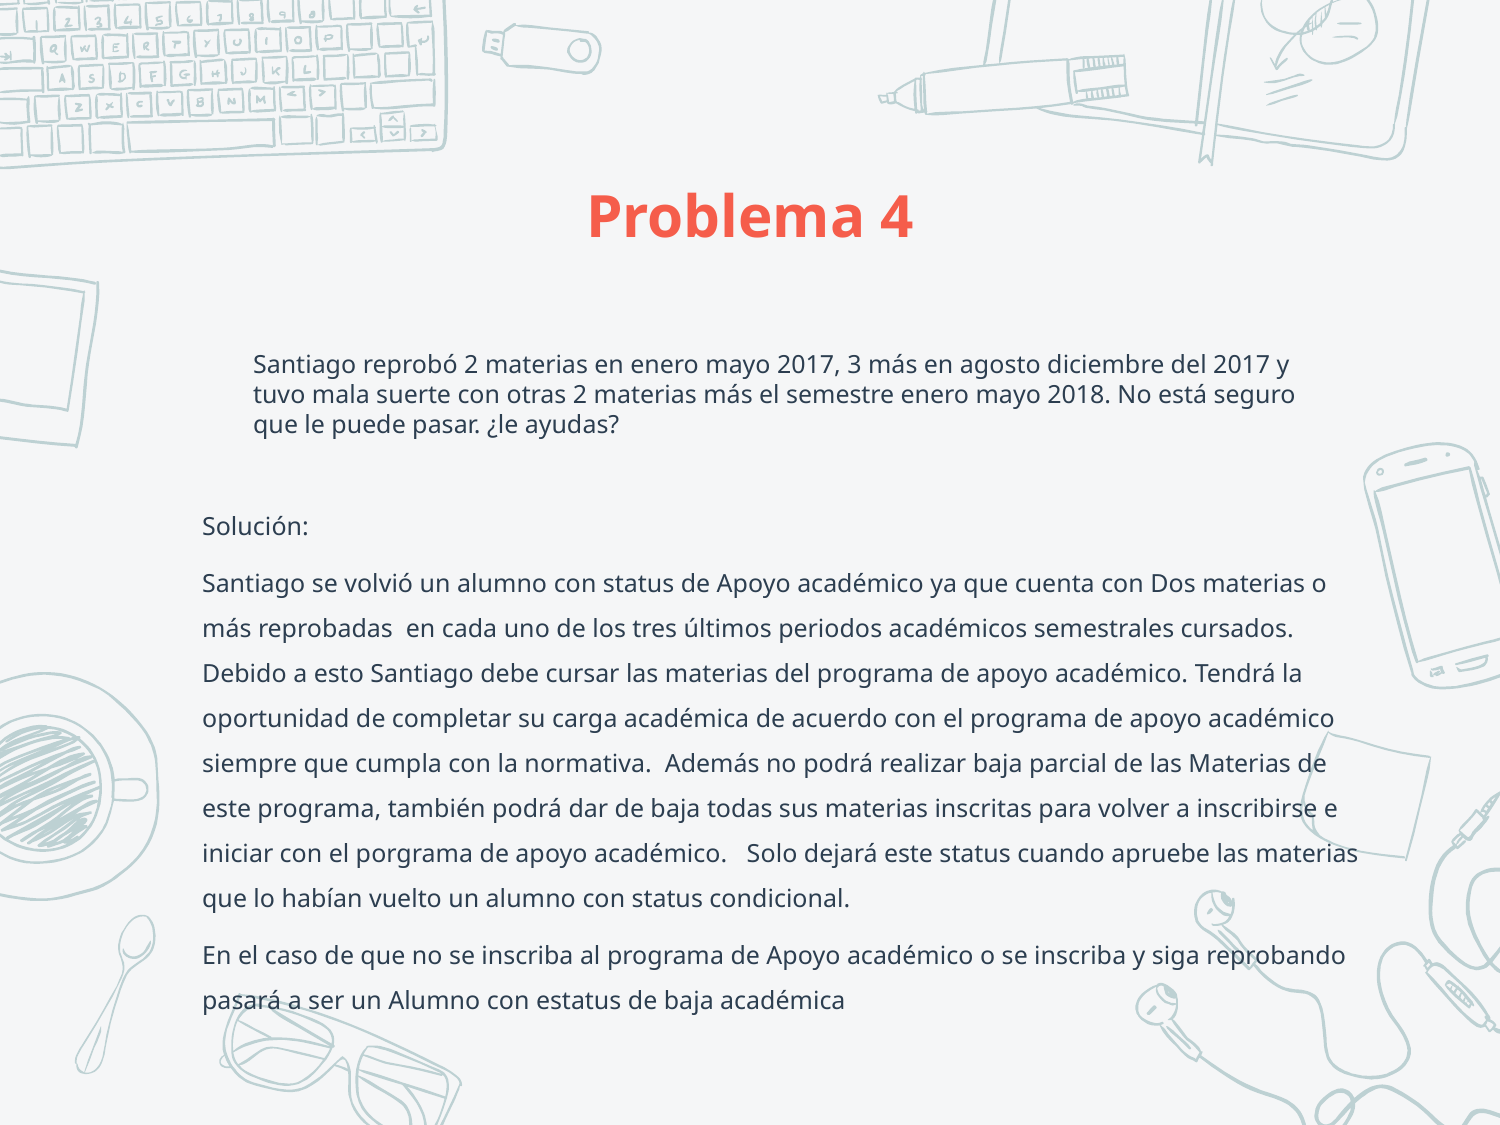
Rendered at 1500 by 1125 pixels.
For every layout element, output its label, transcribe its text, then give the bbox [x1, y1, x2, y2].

text_box Solución: Santiago se volvió un alumno con status de Apoyo académico ya que cuenta con Dos materias o más reprobadas en cada uno de los tres últimos periodos académicos semestrales cursados. Debido a esto Santiago debe cursar las materias del programa de apoyo académico. Tendrá la oportunidad de completar su carga académica de acuerdo con el programa de apoyo académico siempre que cumpla con la normativa. Además no podrá realizar baja parcial de las Materias de este programa, también podrá dar de baja todas sus materias inscritas para volver a inscribirse e iniciar con el porgrama de apoyo académico. Solo dejará este status cuando apruebe las materias que lo habían vuelto un alumno con status condicional. En el caso de que no se inscriba al programa de Apoyo académico o se inscriba y siga reprobando pasará a ser un Alumno con estatus de baja académica [187, 686, 1378, 896]
text_box Santiago reprobó 2 materias en enero mayo 2017, 3 más en agosto diciembre del 2017 y tuvo mala suerte con otras 2 materias más el semestre enero mayo 2018. No está seguro que le puede pasar. ¿le ayudas? [238, 333, 1326, 544]
title Problema 4 [185, 136, 1315, 264]
